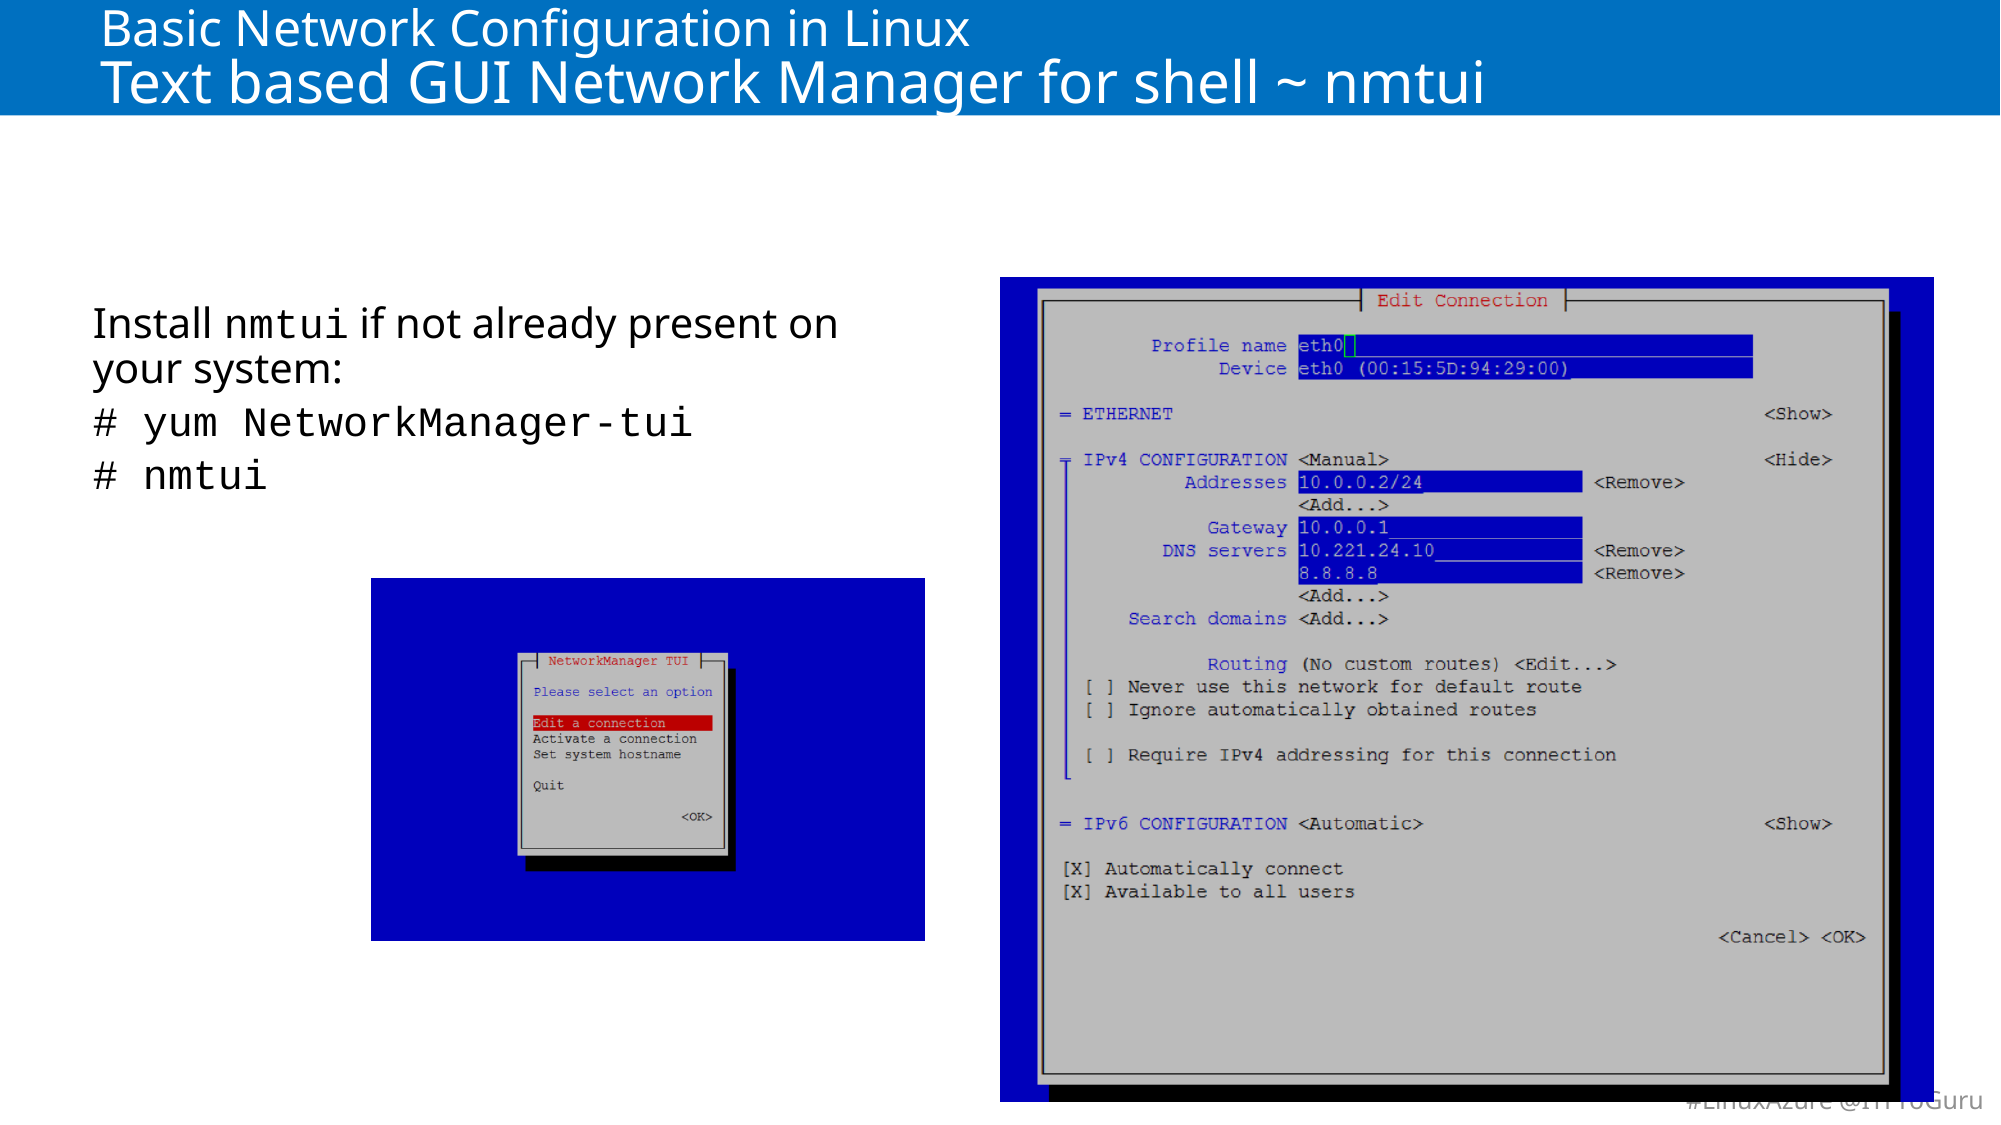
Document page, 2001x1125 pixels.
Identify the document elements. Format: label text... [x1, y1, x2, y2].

picture [999, 277, 1934, 1102]
text_box Install nmtui if not already present on your system: # yum NetworkManager-tui # nmtui [63, 278, 963, 523]
title Basic Network Configuration in Linux Text based GUI Network Manager for shell ~ nmtui [100, 0, 1802, 122]
picture [371, 578, 925, 942]
